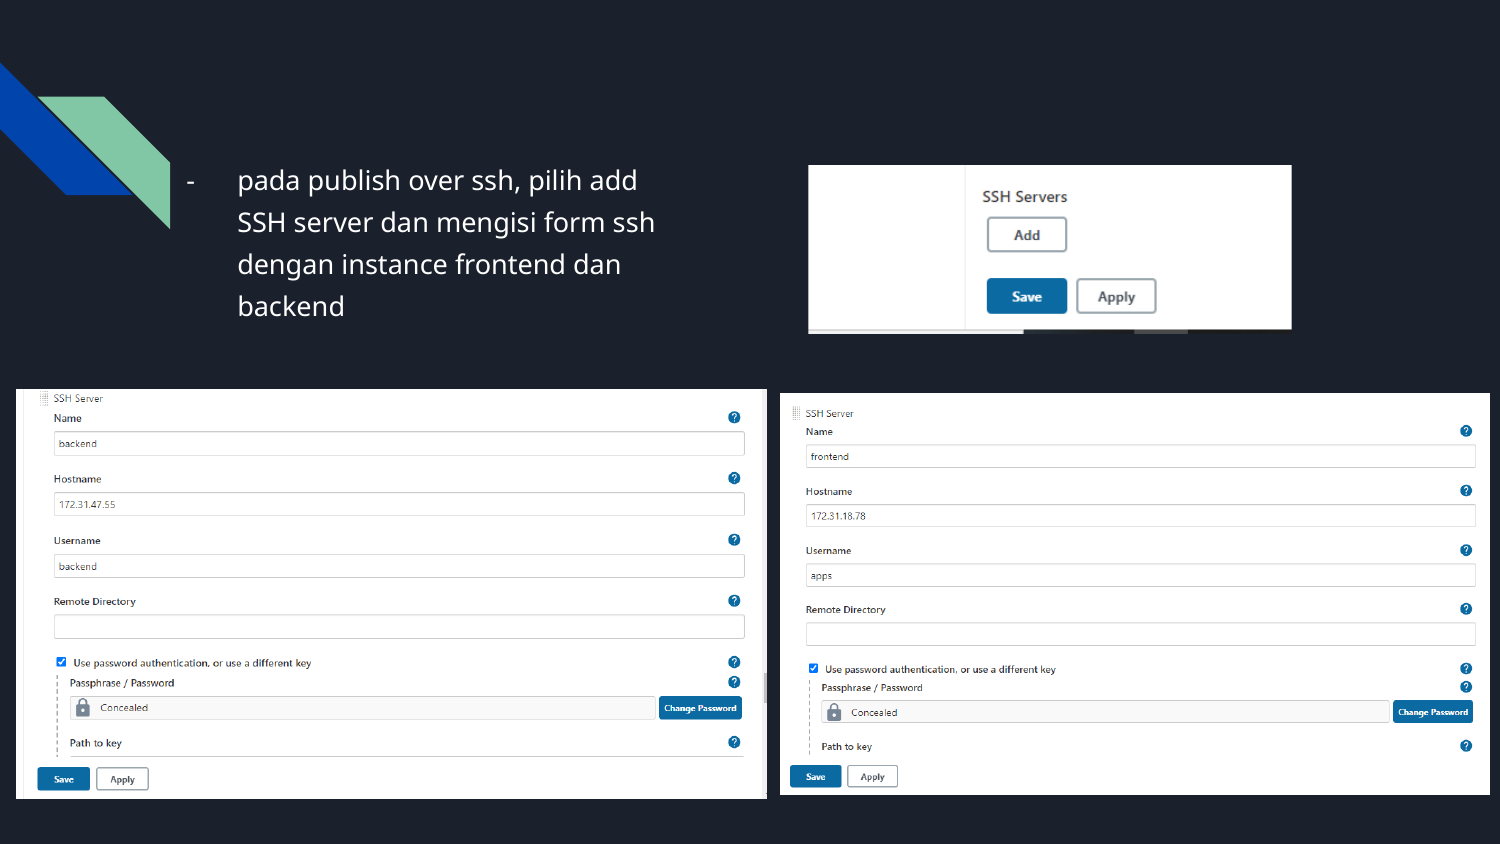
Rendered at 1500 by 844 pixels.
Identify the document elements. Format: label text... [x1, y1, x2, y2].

picture [16, 389, 767, 799]
picture [780, 392, 1490, 796]
list pada publish over ssh, pilih add SSH server dan mengisi form ssh dengan instance frontend dan backend [147, 140, 671, 388]
picture [808, 164, 1292, 335]
